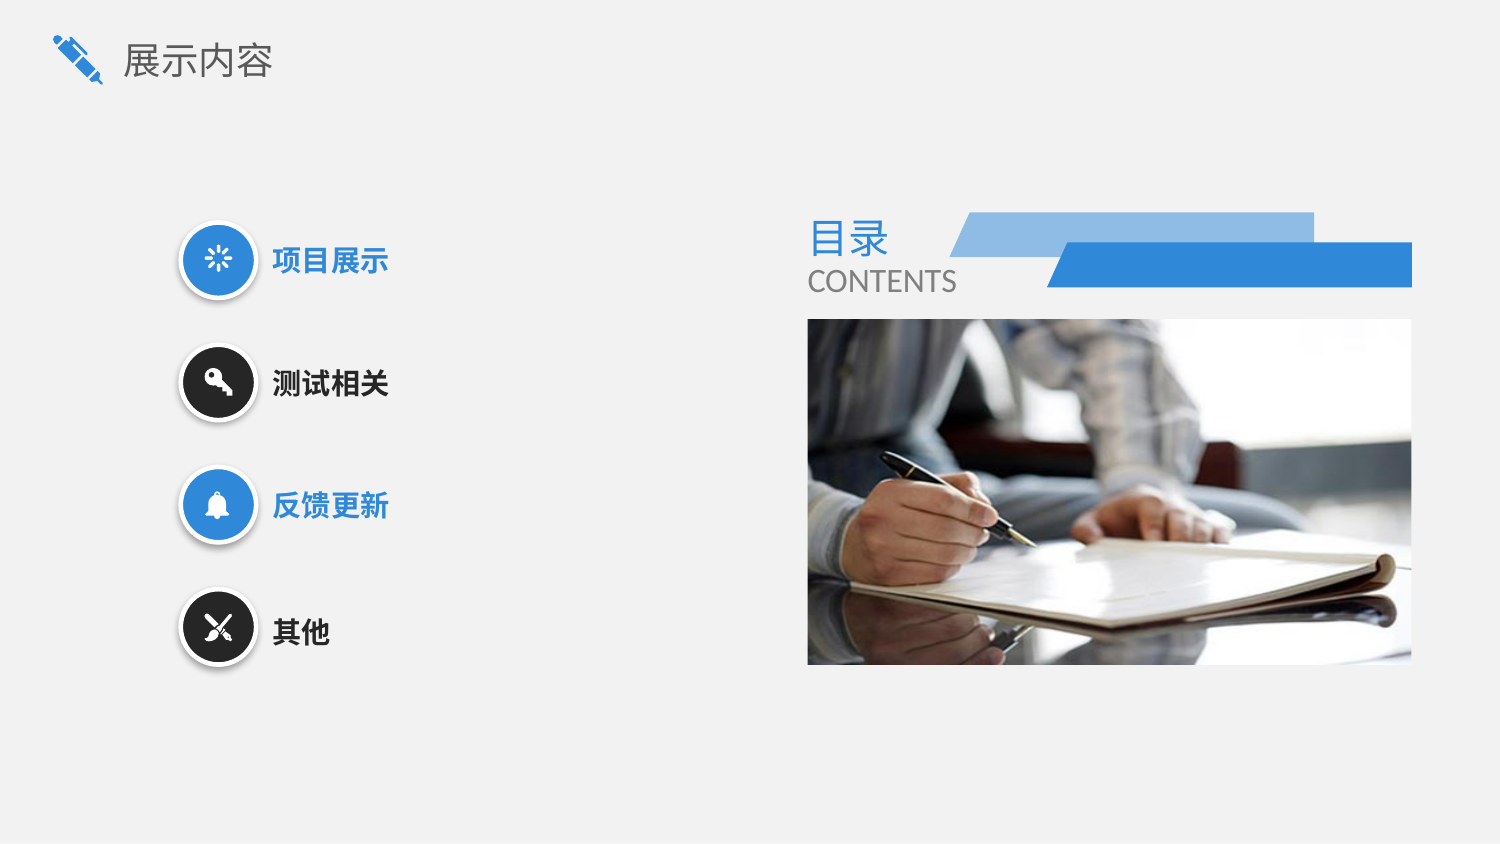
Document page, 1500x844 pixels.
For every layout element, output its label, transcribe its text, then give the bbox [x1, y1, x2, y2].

text_box [970, 212, 1315, 258]
text_box 展示内容 [123, 28, 474, 91]
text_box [807, 205, 966, 302]
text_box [180, 222, 705, 665]
text_box [805, 318, 1414, 667]
text_box [1046, 242, 1412, 288]
